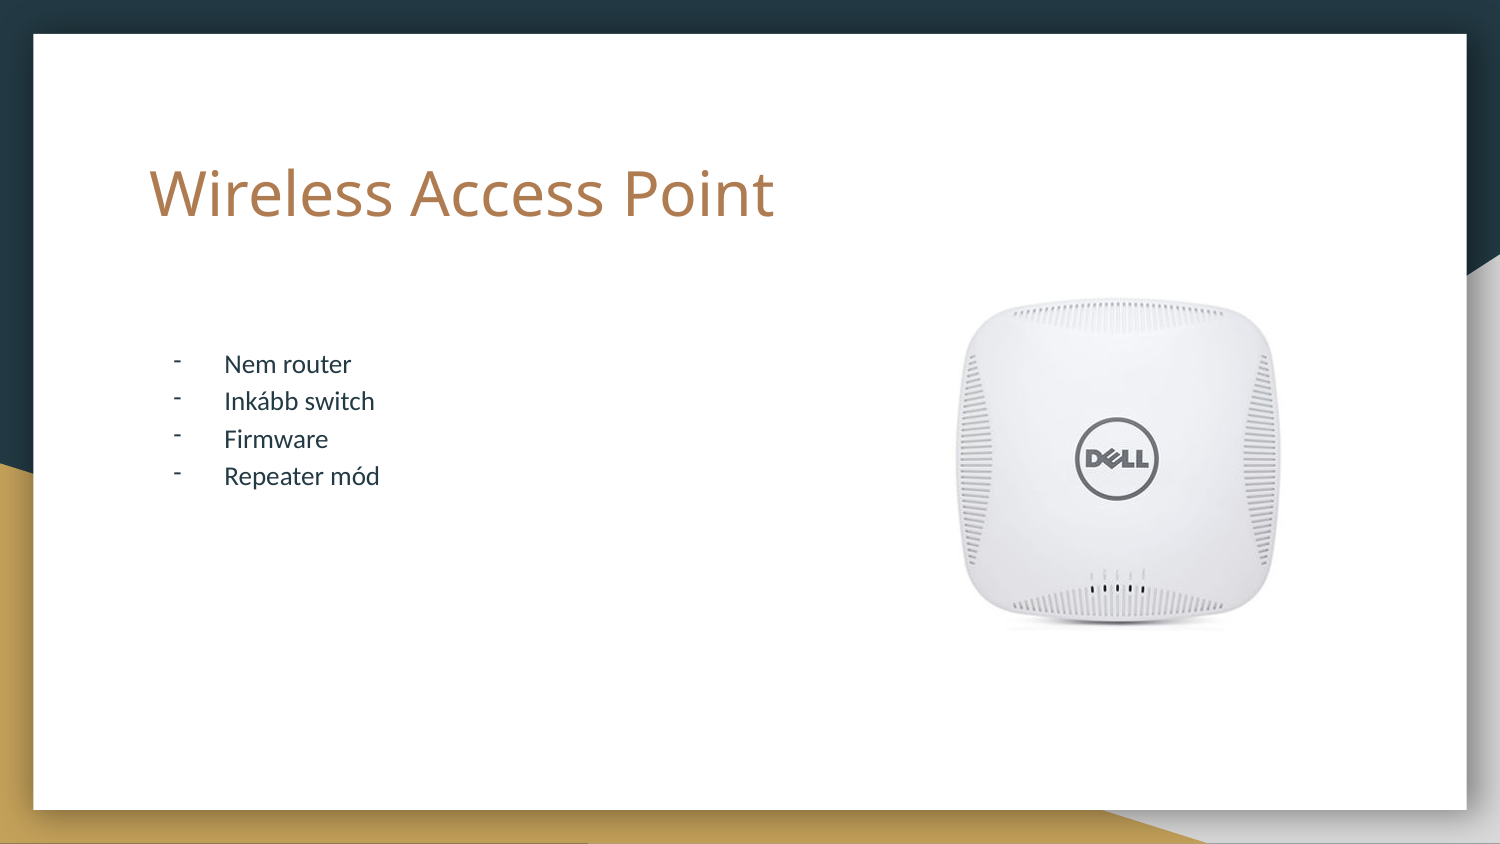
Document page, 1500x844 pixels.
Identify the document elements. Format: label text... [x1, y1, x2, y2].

list Nem router Inkább switch Firmware Repeater mód [134, 326, 497, 729]
picture [868, 210, 1366, 710]
title Wireless Access Point [134, 138, 1366, 296]
